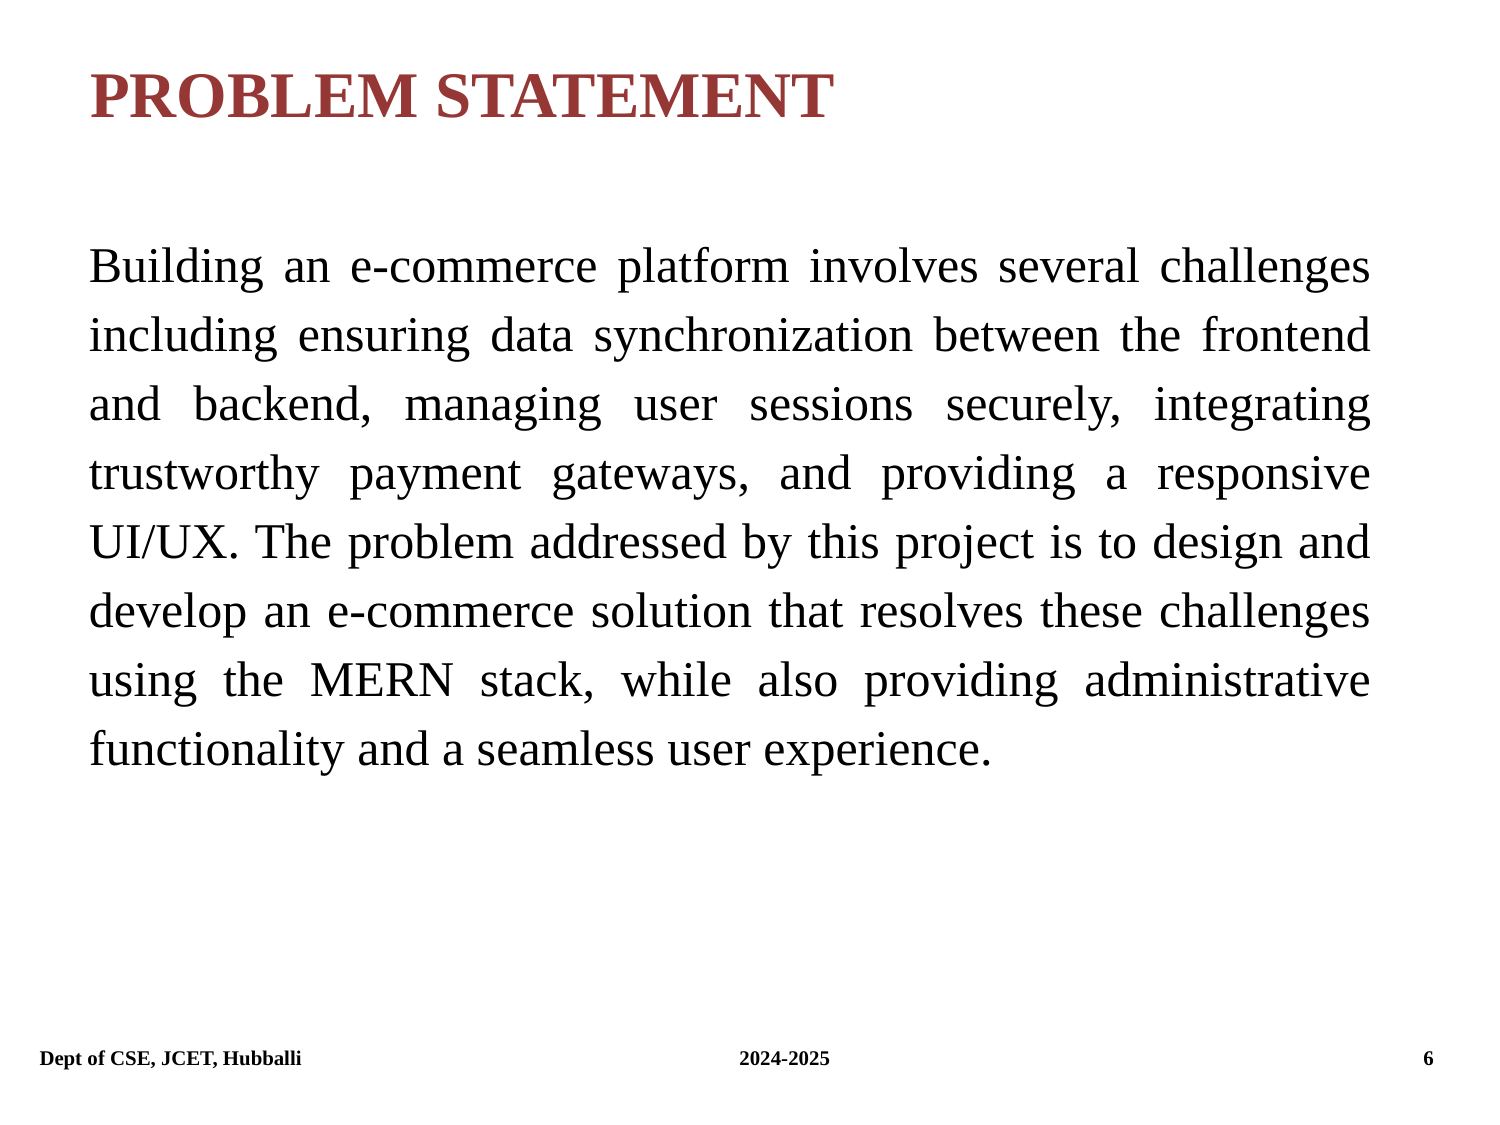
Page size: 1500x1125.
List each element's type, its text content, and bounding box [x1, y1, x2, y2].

text_box Dept of CSE, JCET, Hubballi 2024-2025 6 [24, 1037, 1463, 1078]
title PROBLEM STATEMENT [75, 45, 1425, 139]
list Building an e-commerce platform involves several challenges including ensuring data synchronization between the frontend and backend, managing user sessions securely, integrating trustworthy payment gateways, and providing a responsive UI/UX. The problem addressed by this project is to design and develop an e-commerce solution that resolves these challenges using the MERN stack, while also providing administrative functionality and a seamless user experience. [73, 173, 1387, 826]
